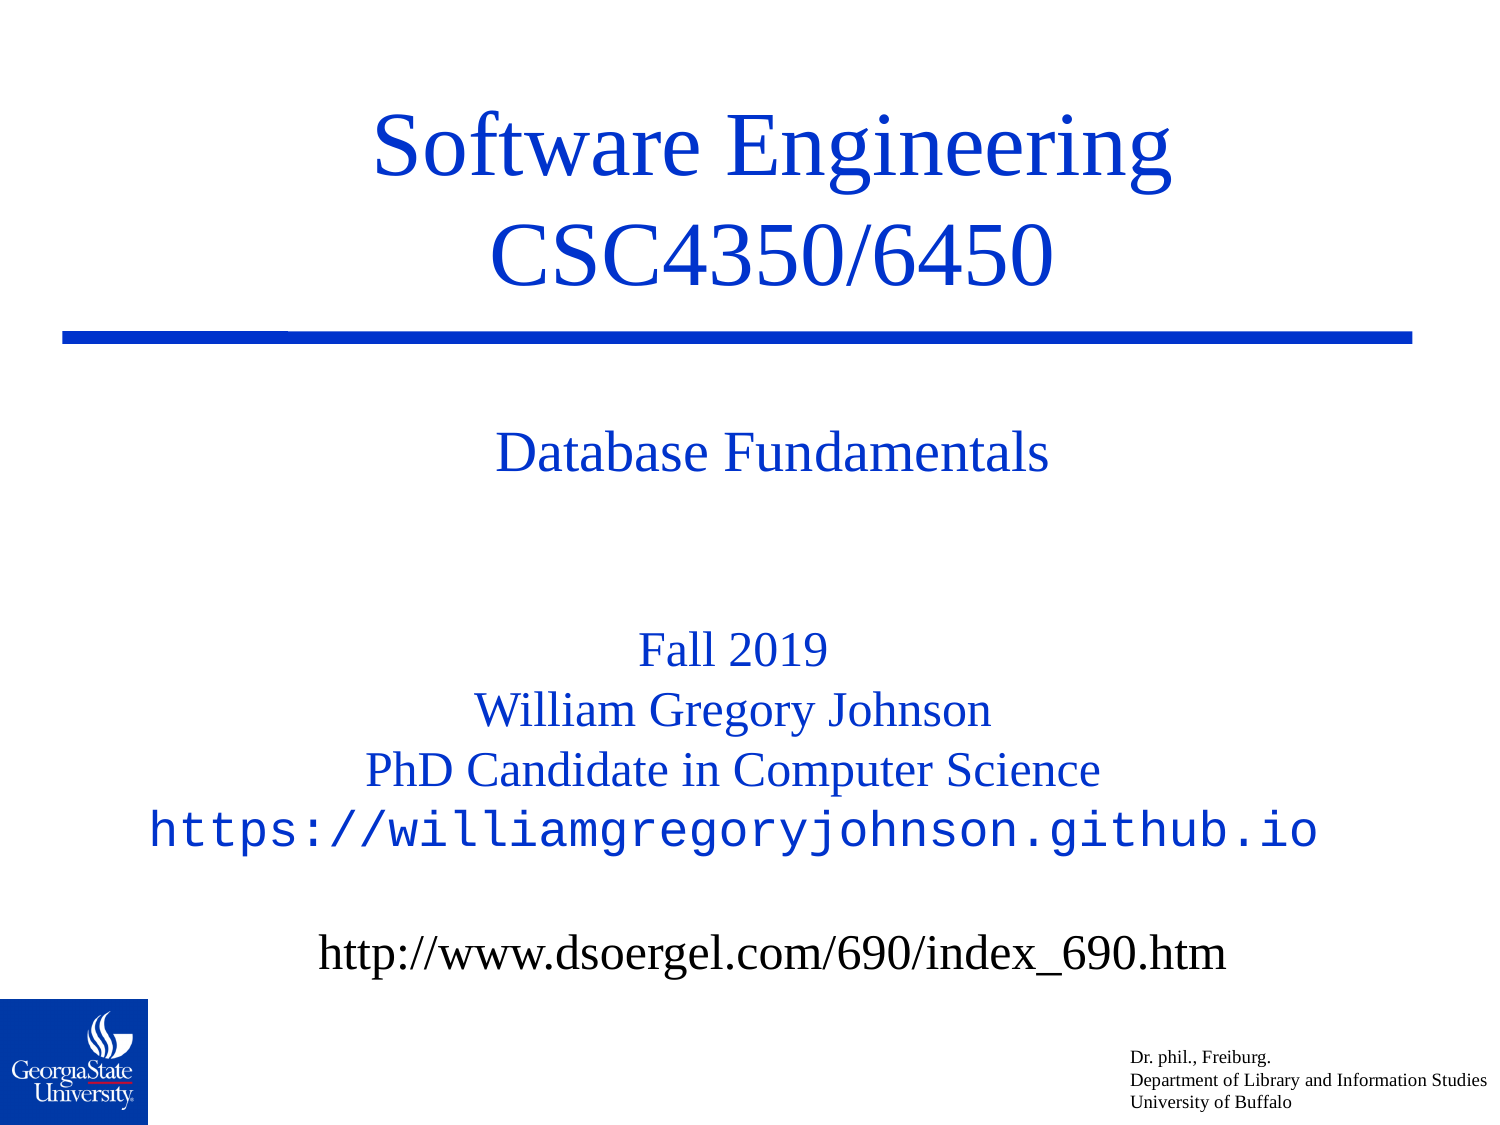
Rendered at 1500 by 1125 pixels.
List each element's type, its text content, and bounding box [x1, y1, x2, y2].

text_box http://www.dsoergel.com/690/index_690.htm [303, 912, 1243, 988]
picture [0, 999, 148, 1125]
title Software Engineering CSC4350/6450 Database Fundamentals [141, 102, 1405, 465]
text_box Fall 2019 William Gregory Johnson PhD Candidate in Computer Science https://williamgregoryjohnson.github.io [2, 585, 1465, 888]
